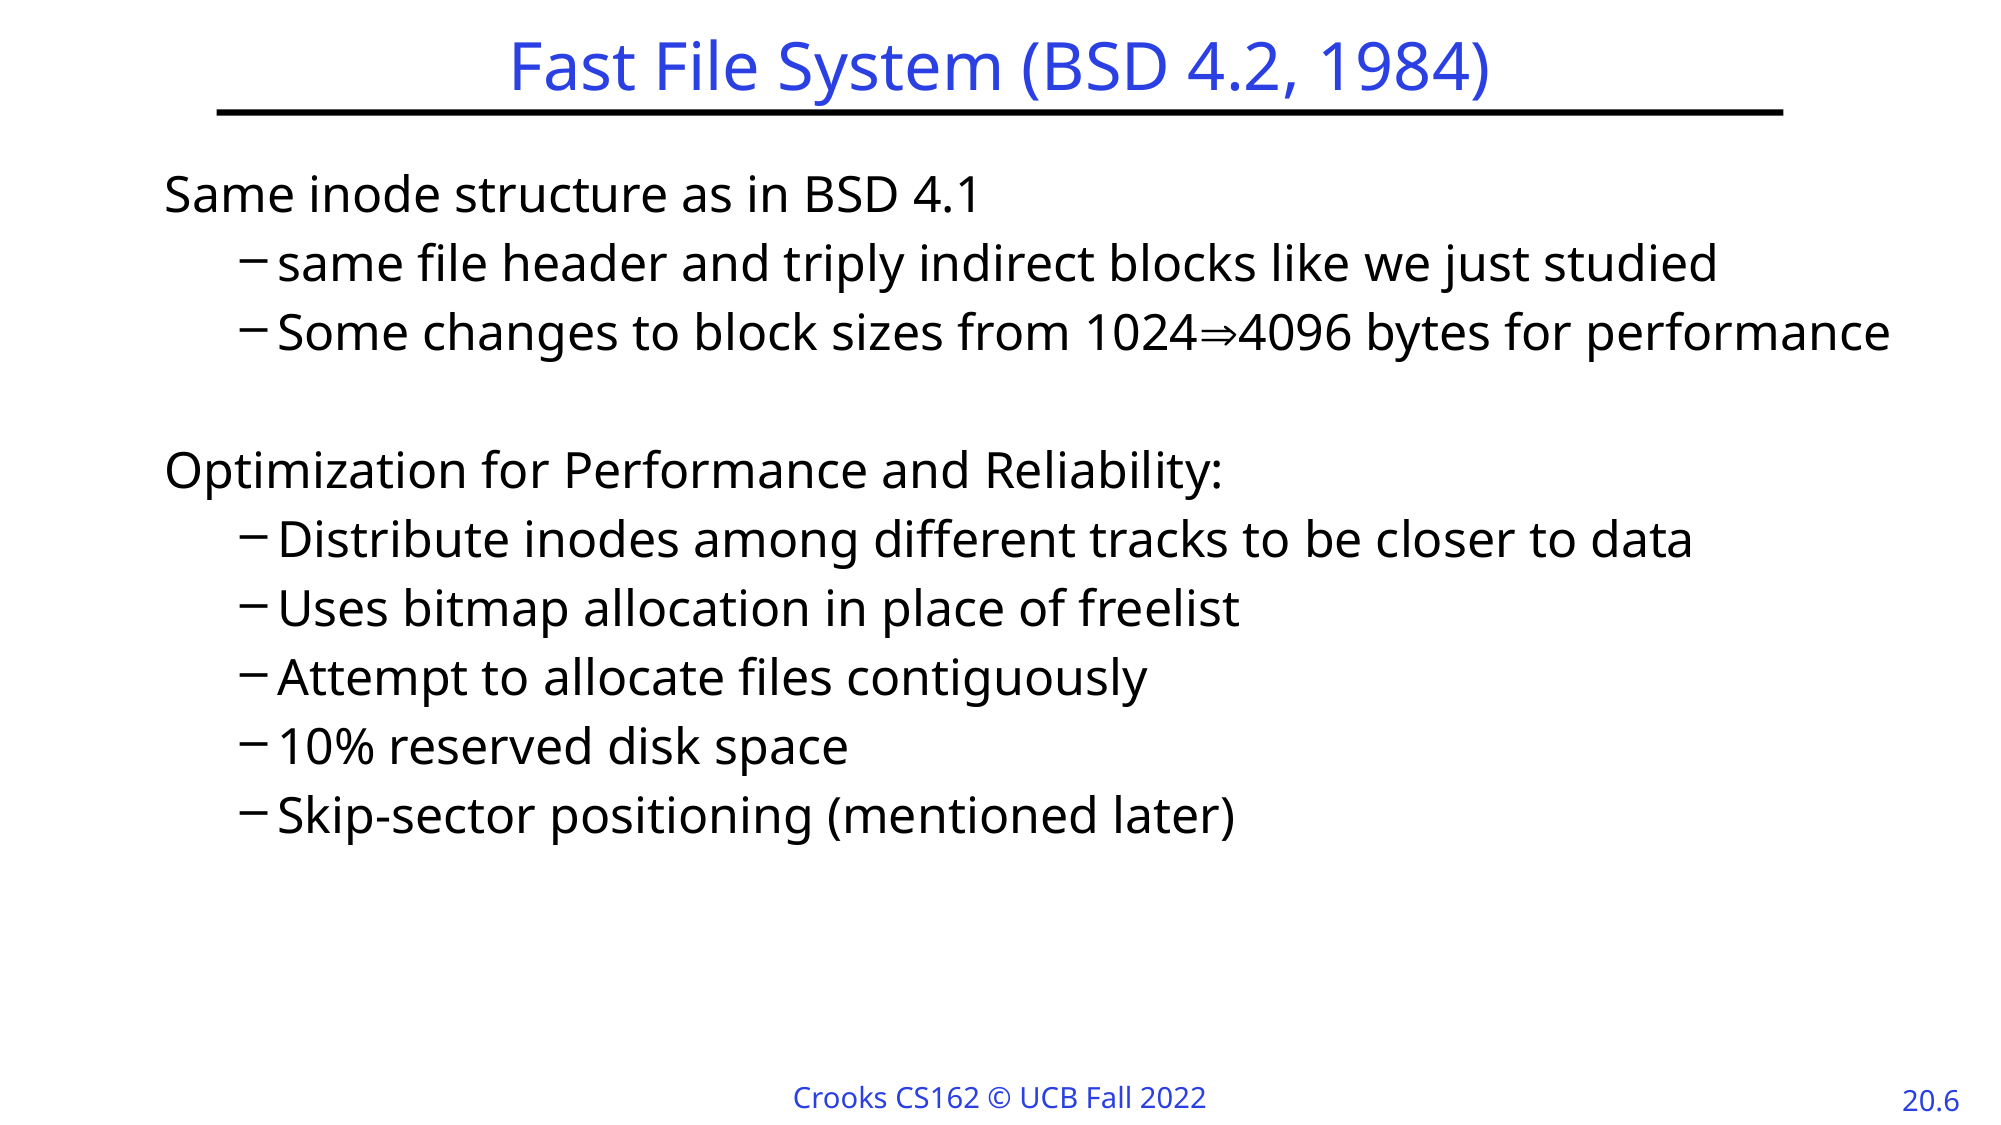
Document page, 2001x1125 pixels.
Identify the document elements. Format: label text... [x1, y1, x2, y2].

title Fast File System (BSD 4.2, 1984) [24, 24, 1975, 113]
list Same inode structure as in BSD 4.1 same file header and triply indirect blocks like we just studied Some changes to block sizes from 10244096 bytes for performance Optimization for Performance and Reliability: Distribute inodes among different tracks to be closer to data Uses bitmap allocation in place of freelist Attempt to allocate files contiguously 10% reserved disk space Skip-sector positioning (mentioned later) [150, 162, 1950, 1075]
